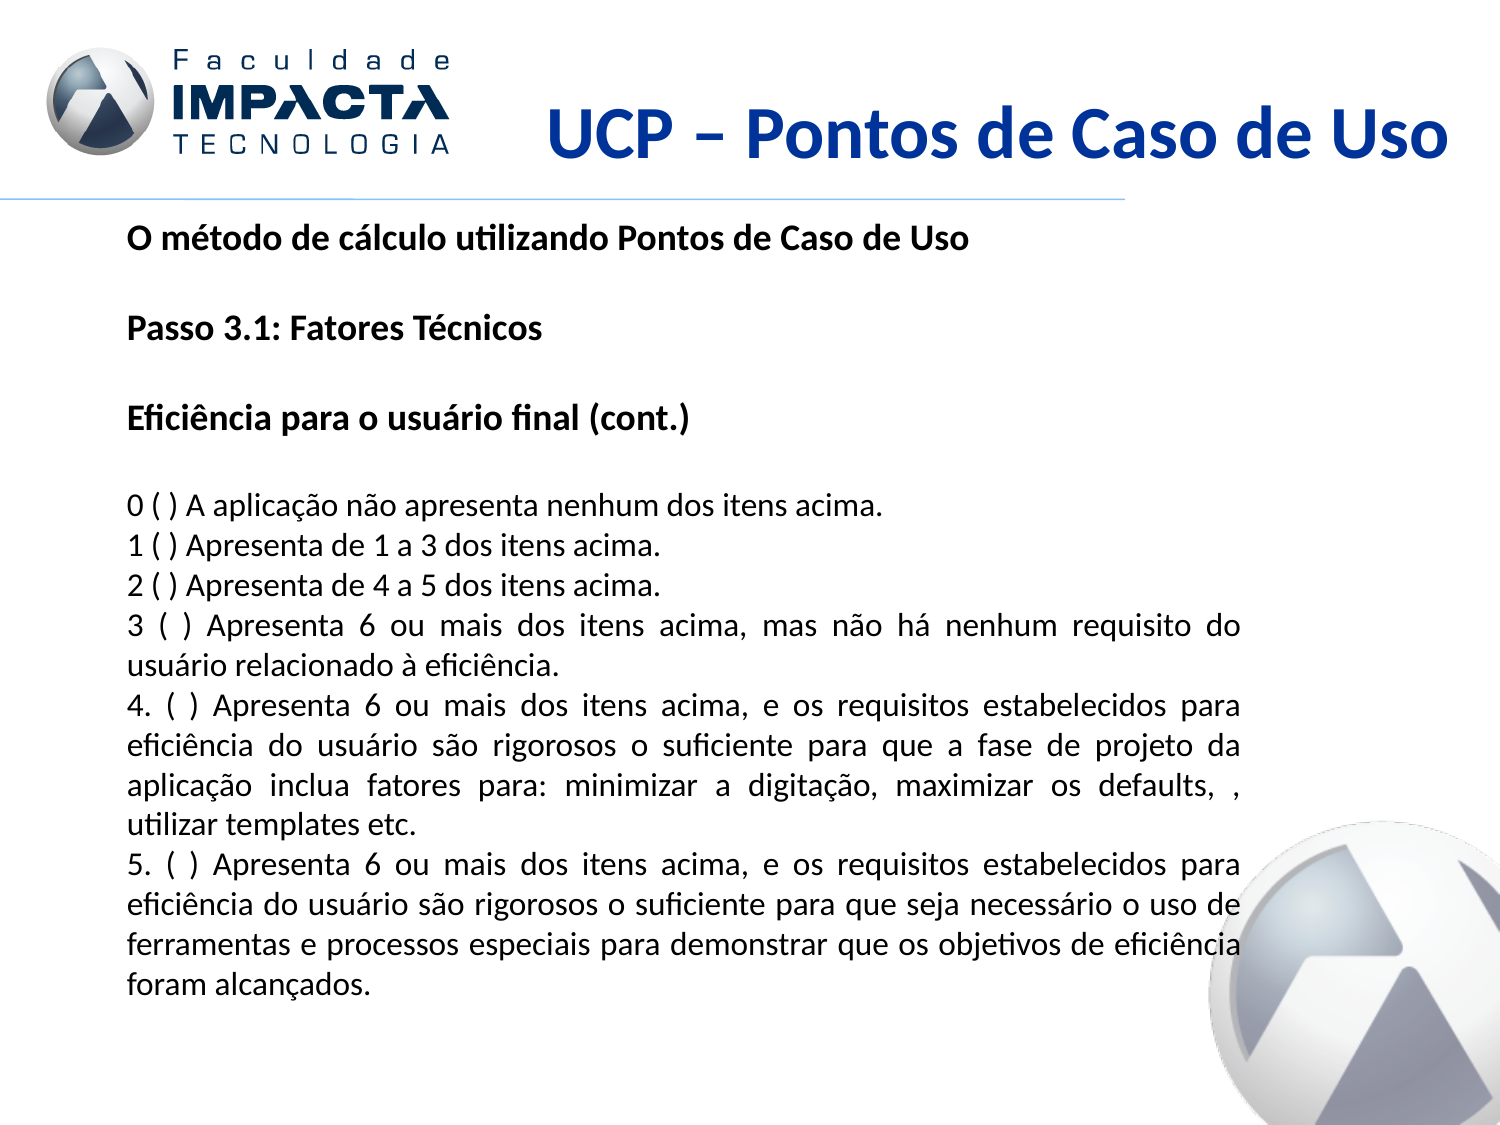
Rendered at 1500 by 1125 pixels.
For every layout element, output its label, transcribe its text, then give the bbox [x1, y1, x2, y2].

text_box O método de cálculo utilizando Pontos de Caso de Uso Passo 3.1: Fatores Técnicos Eficiência para o usuário final (cont.) 0 ( ) A aplicação não apresenta nenhum dos itens acima. 1 ( ) Apresenta de 1 a 3 dos itens acima. 2 ( ) Apresenta de 4 a 5 dos itens acima. 3 ( ) Apresenta 6 ou mais dos itens acima, mas não há nenhum requisito do usuário relacionado à eficiência. 4. ( ) Apresenta 6 ou mais dos itens acima, e os requisitos estabelecidos para eficiência do usuário são rigorosos o suficiente para que a fase de projeto da aplicação inclua fatores para: minimizar a digitação, maximizar os defaults, , utilizar templates etc. 5. ( ) Apresenta 6 ou mais dos itens acima, e os requisitos estabelecidos para eficiência do usuário são rigorosos o suficiente para que seja necessário o uso de ferramentas e processos especiais para demonstrar que os objetivos de eficiência foram alcançados. [112, 160, 1258, 1055]
text_box UCP – Pontos de Caso de Uso [94, 75, 1483, 182]
picture [1206, 787, 1500, 1125]
picture [35, 35, 458, 164]
